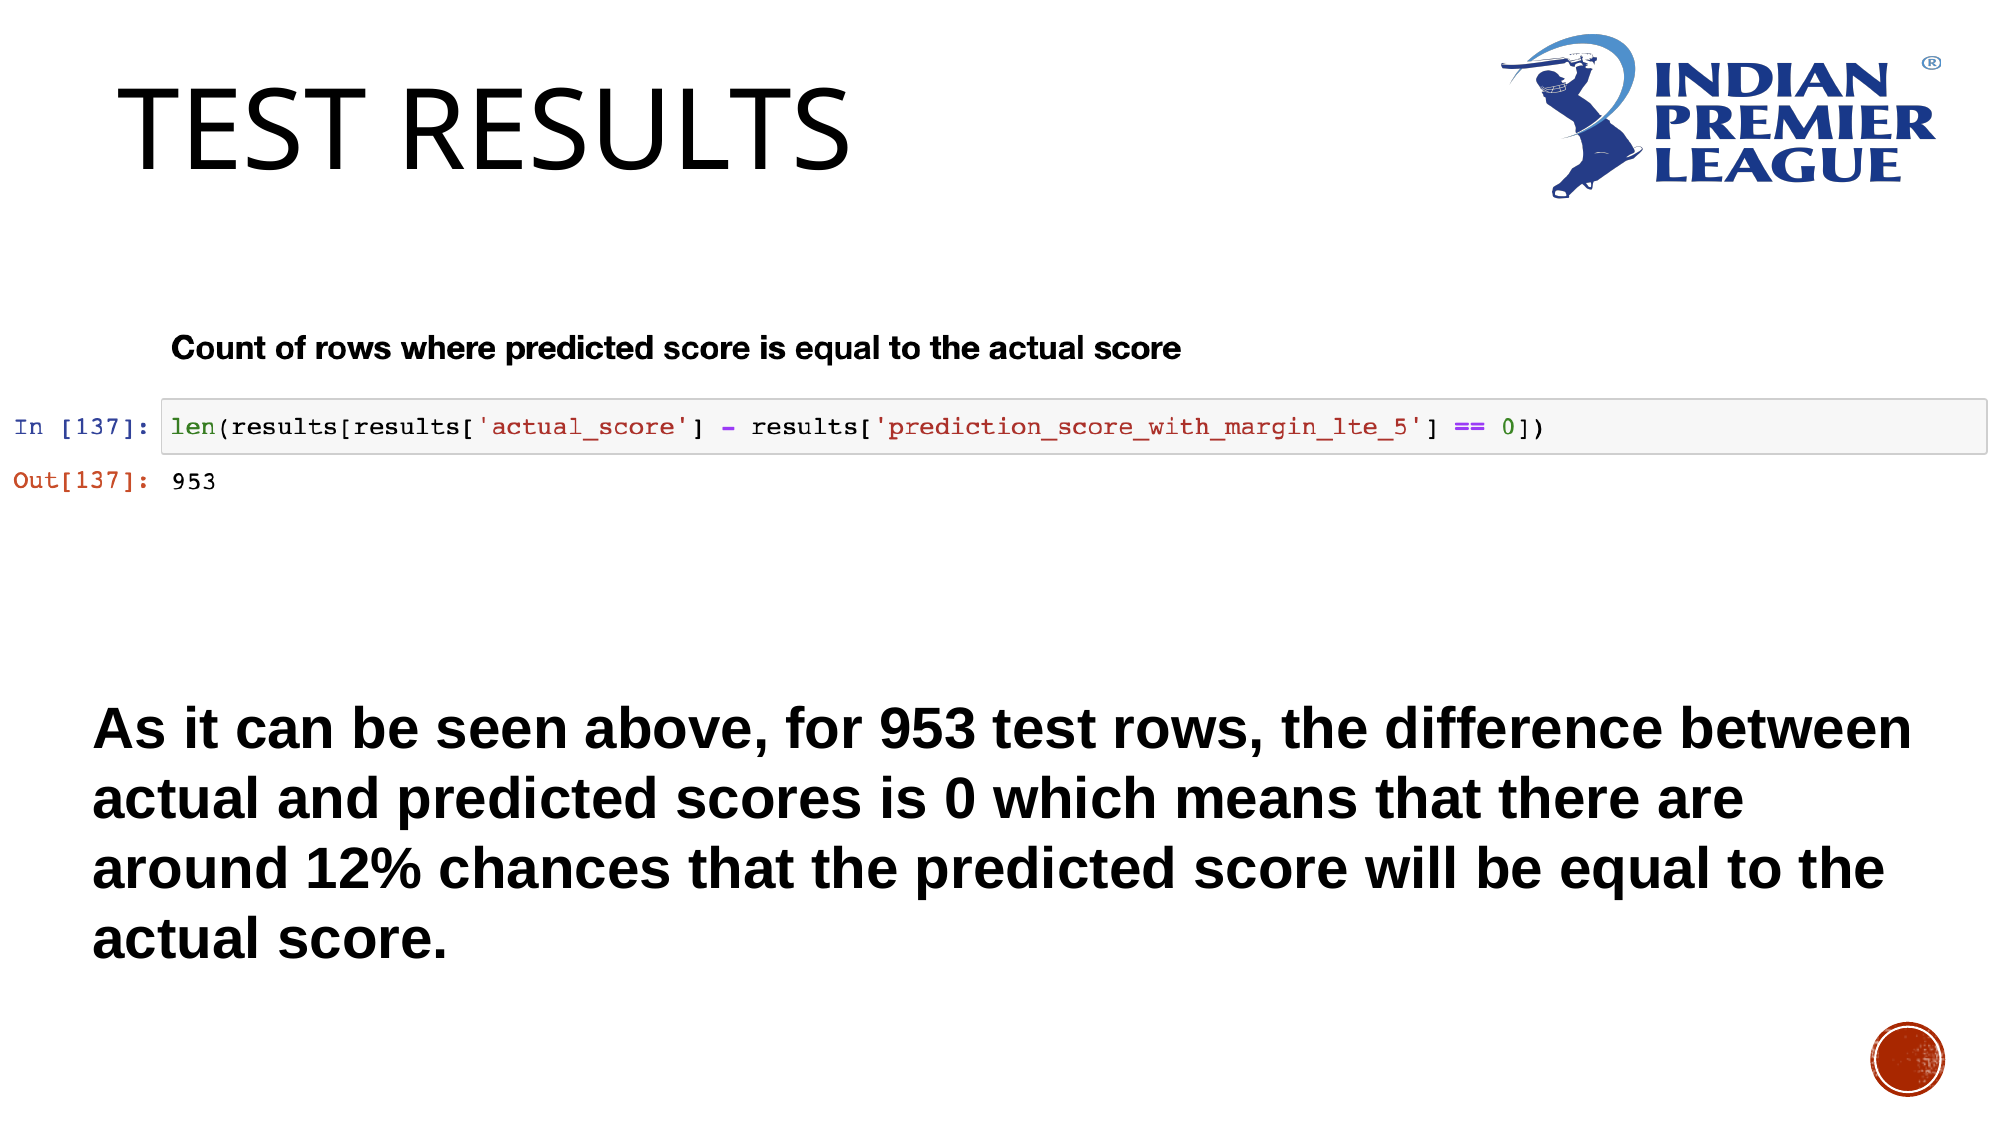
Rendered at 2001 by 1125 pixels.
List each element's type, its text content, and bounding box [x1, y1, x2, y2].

text_box As it can be seen above, for 953 test rows, the difference between actual and predicted scores is 0 which means that there are around 12% chances that the predicted score will be equal to the actual score. [77, 683, 1960, 978]
title TEST RESULTS [102, 0, 2000, 265]
picture [1500, 33, 1941, 199]
picture [1870, 1021, 1946, 1097]
picture [0, 324, 2000, 500]
